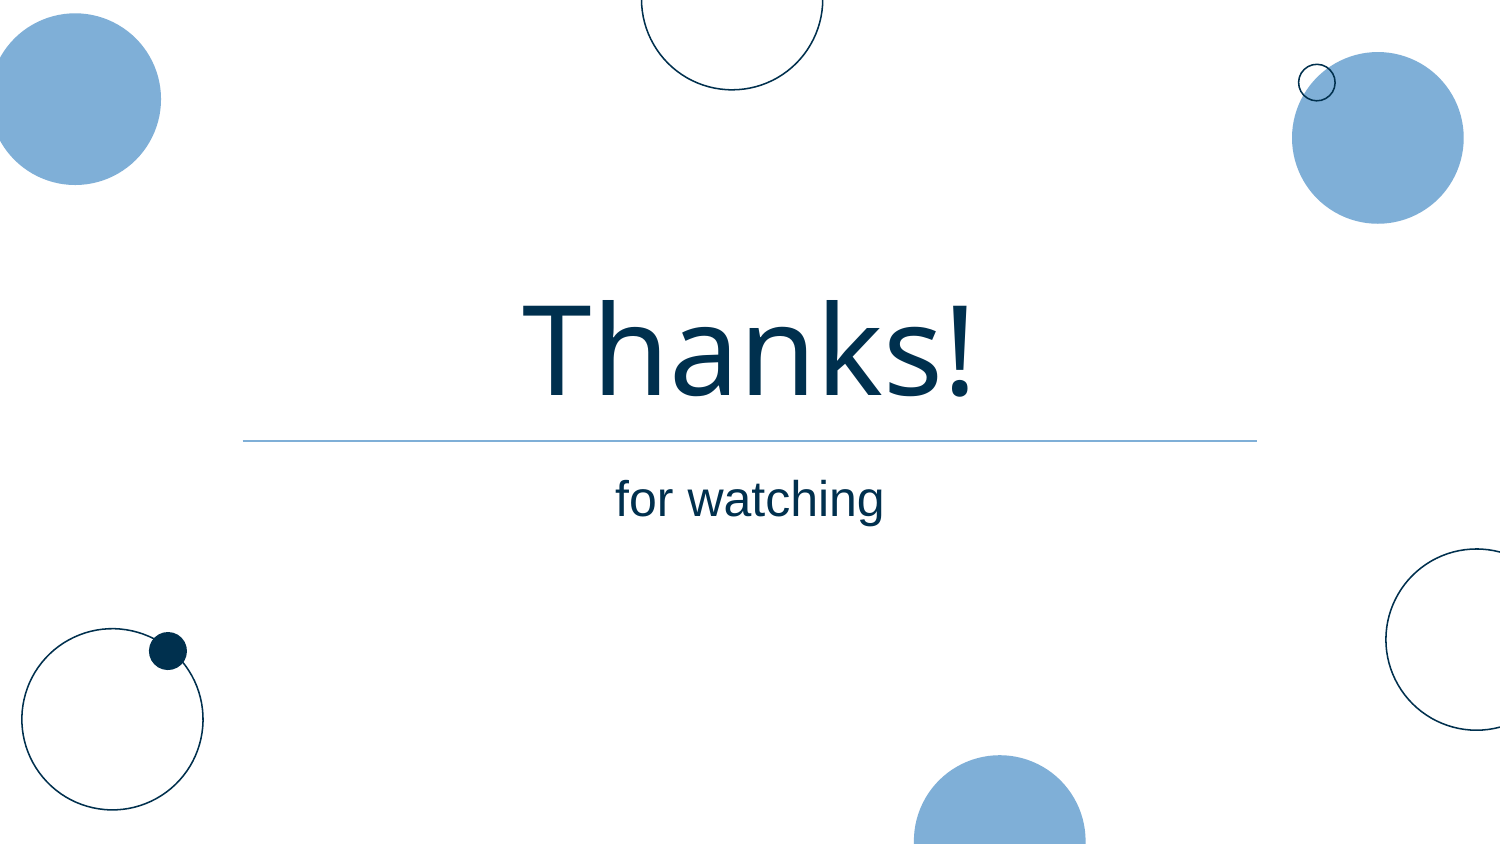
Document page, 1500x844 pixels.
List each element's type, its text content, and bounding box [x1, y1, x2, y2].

title for watching [51, 451, 1449, 596]
title Thanks! [485, 253, 1015, 436]
